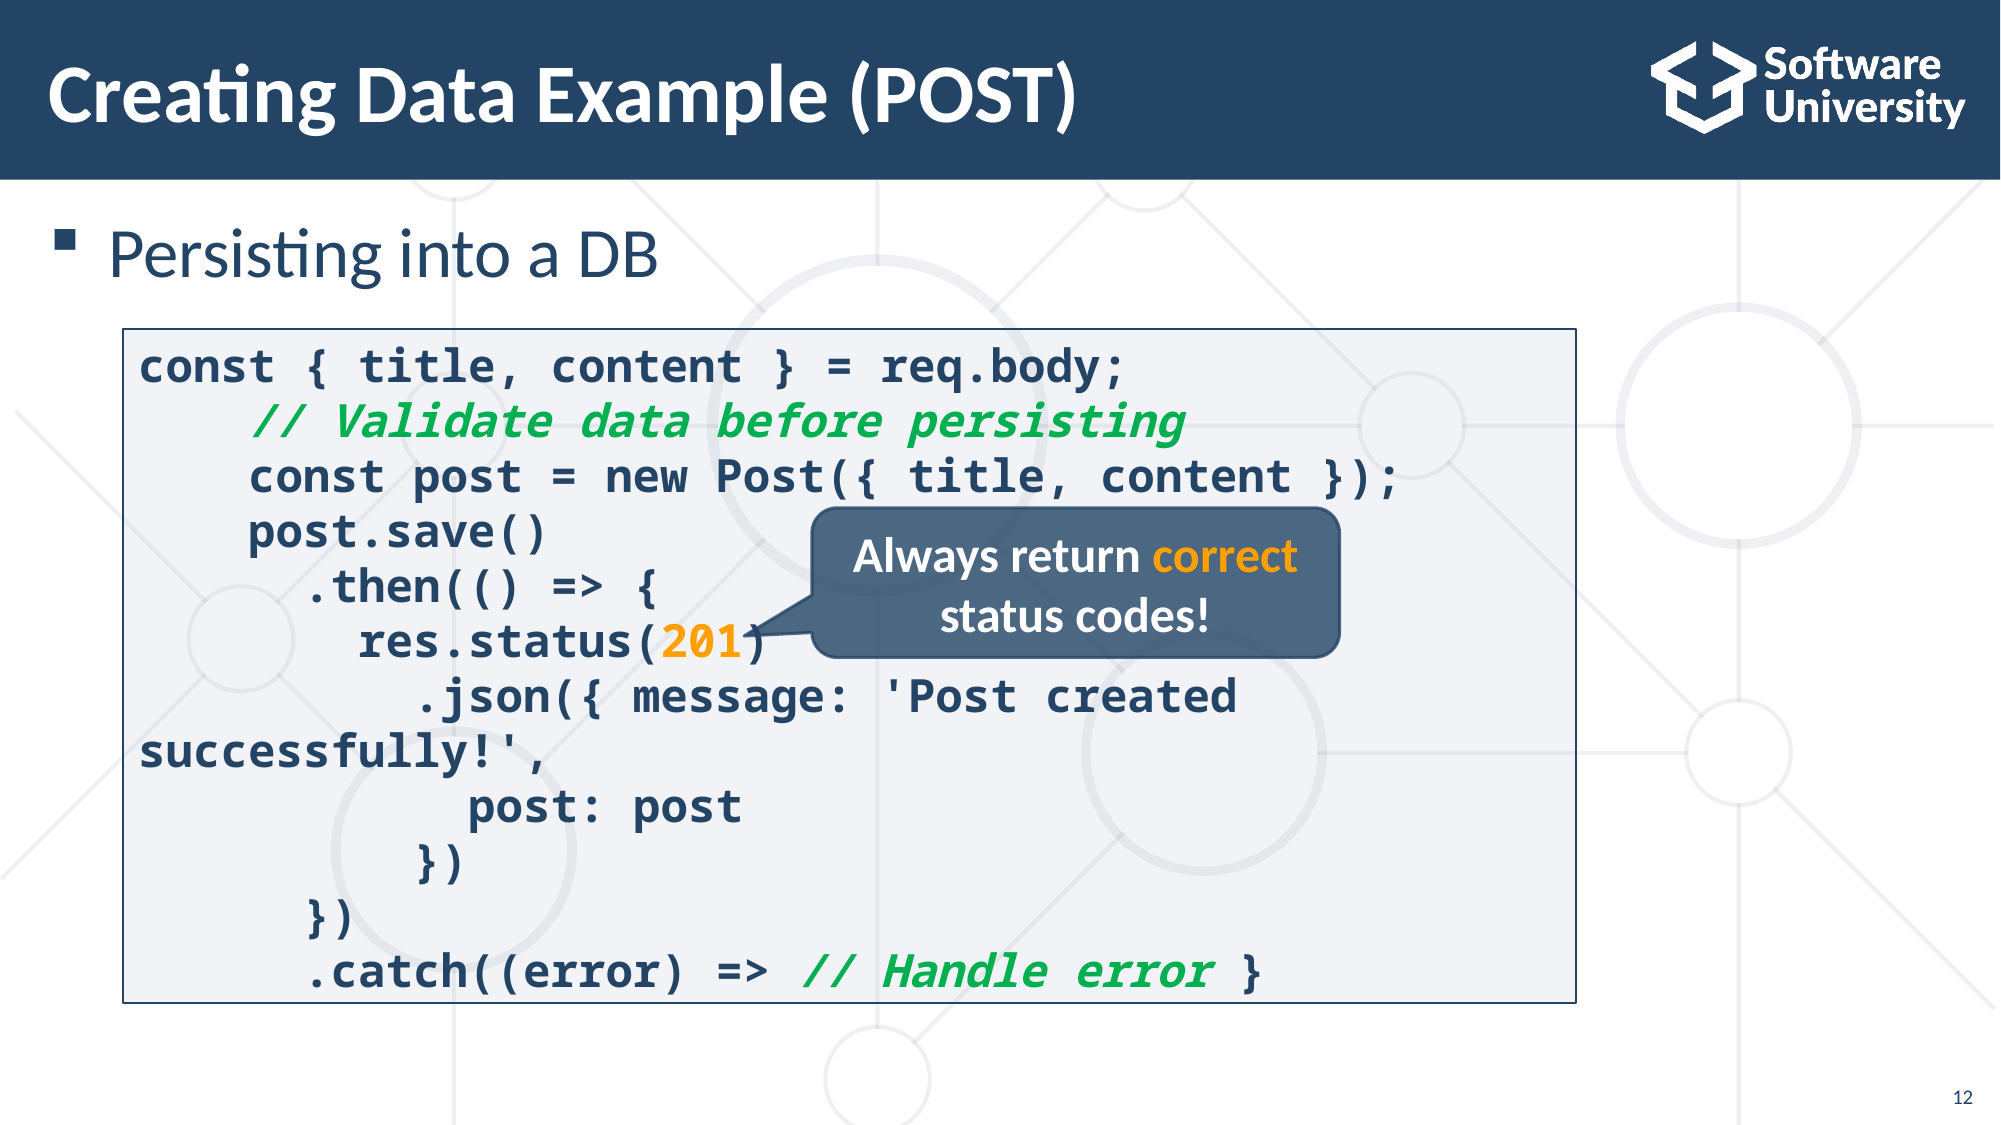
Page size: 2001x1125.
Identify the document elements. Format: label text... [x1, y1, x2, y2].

text_box Always return correct status codes! [742, 505, 1342, 660]
slide_number 12 [1927, 1067, 1989, 1117]
picture [1651, 41, 1966, 134]
text_box const { title, content } = req.body; // Validate data before persisting const post = new Post({ title, content }); post.save() .then(() => { res.status(201) .json({ message: 'Post created successfully!', post: post }) }) .catch((error) => // Handle error } [123, 328, 1576, 1004]
title Creating Data Example (POST) [31, 16, 1625, 162]
list Persisting into a DB [31, 196, 1970, 1104]
